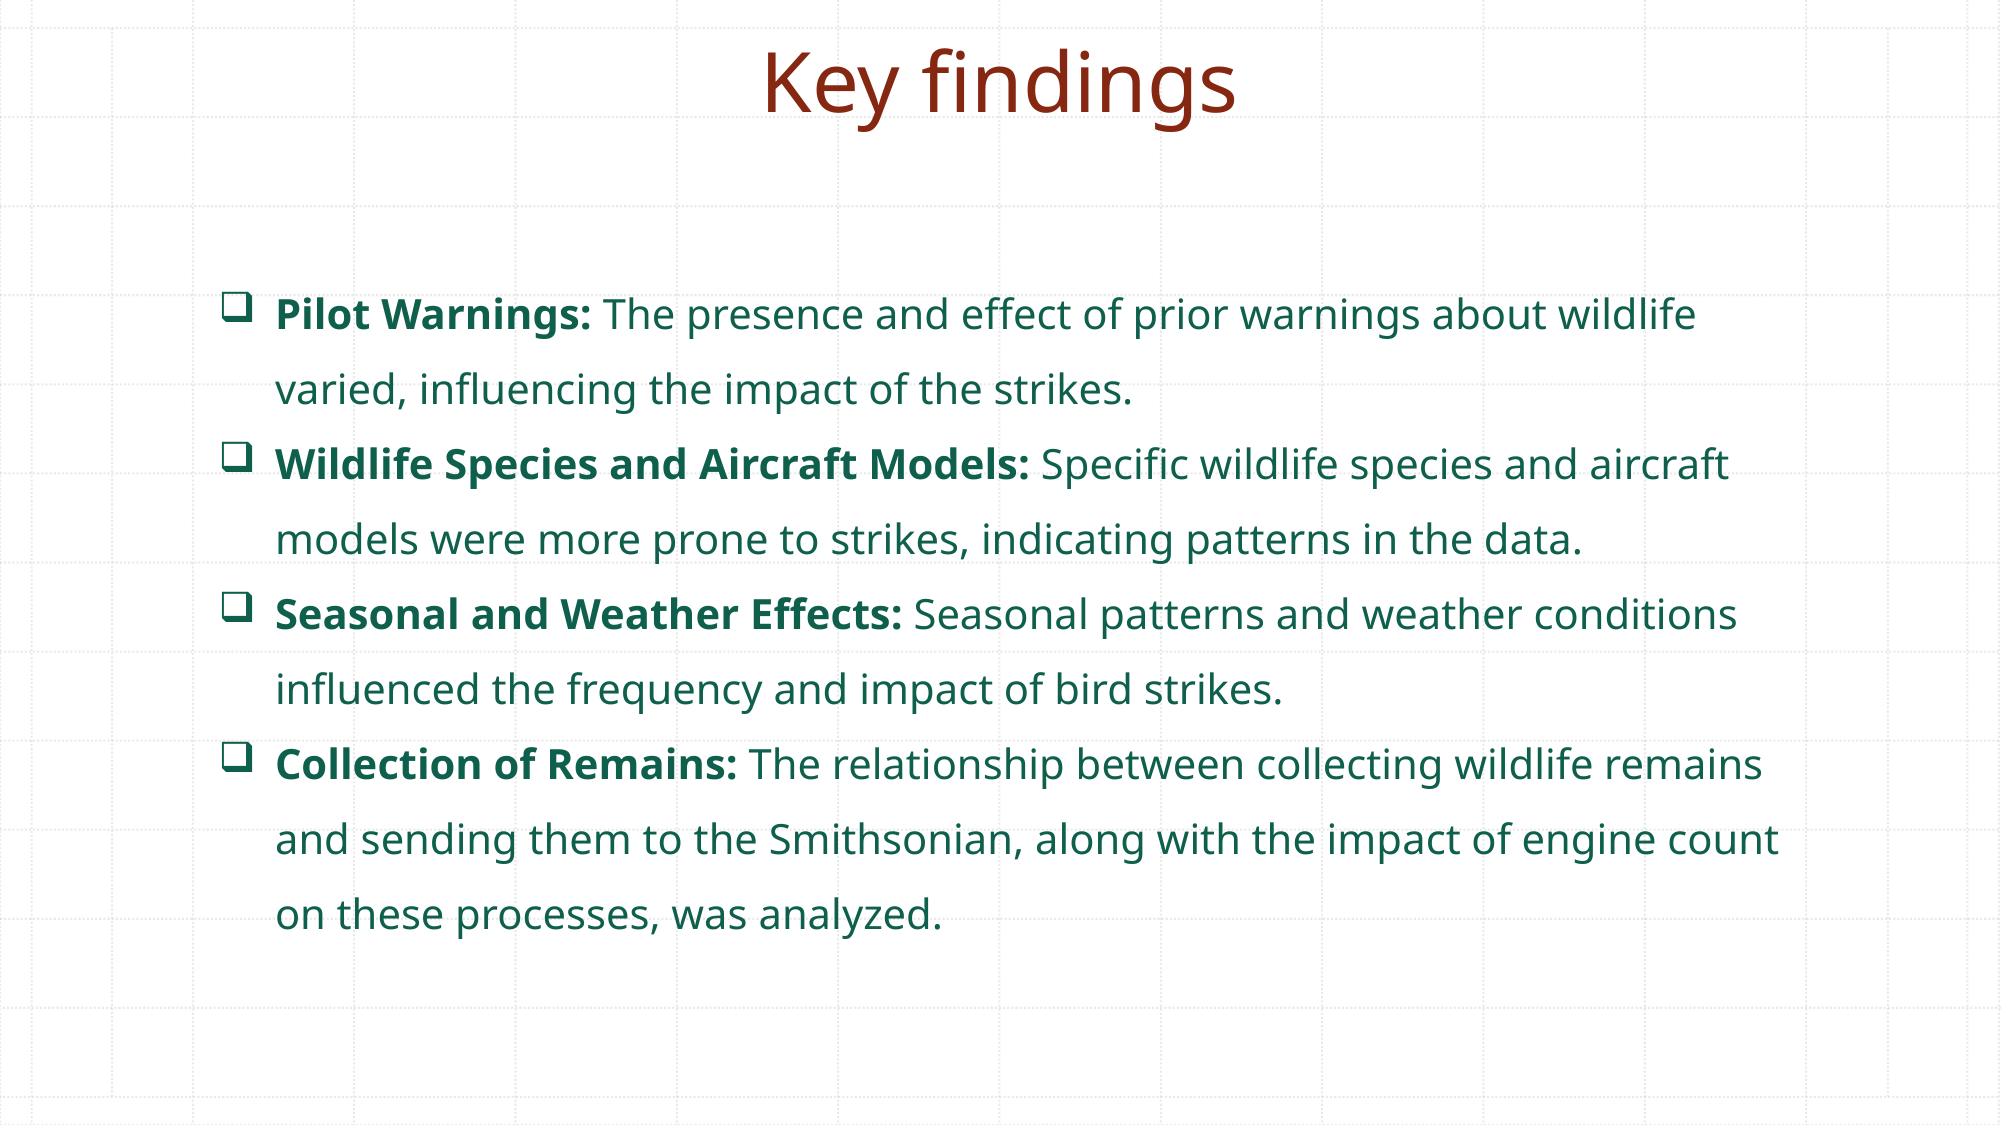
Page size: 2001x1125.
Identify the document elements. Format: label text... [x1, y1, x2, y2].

text_box Pilot Warnings: The presence and effect of prior warnings about wildlife varied, influencing the impact of the strikes. Wildlife Species and Aircraft Models: Specific wildlife species and aircraft models were more prone to strikes, indicating patterns in the data. Seasonal and Weather Effects: Seasonal patterns and weather conditions influenced the frequency and impact of bird strikes. Collection of Remains: The relationship between collecting wildlife remains and sending them to the Smithsonian, along with the impact of engine count on these processes, was analyzed. [203, 255, 1796, 946]
text_box Key findings [45, 21, 1954, 137]
